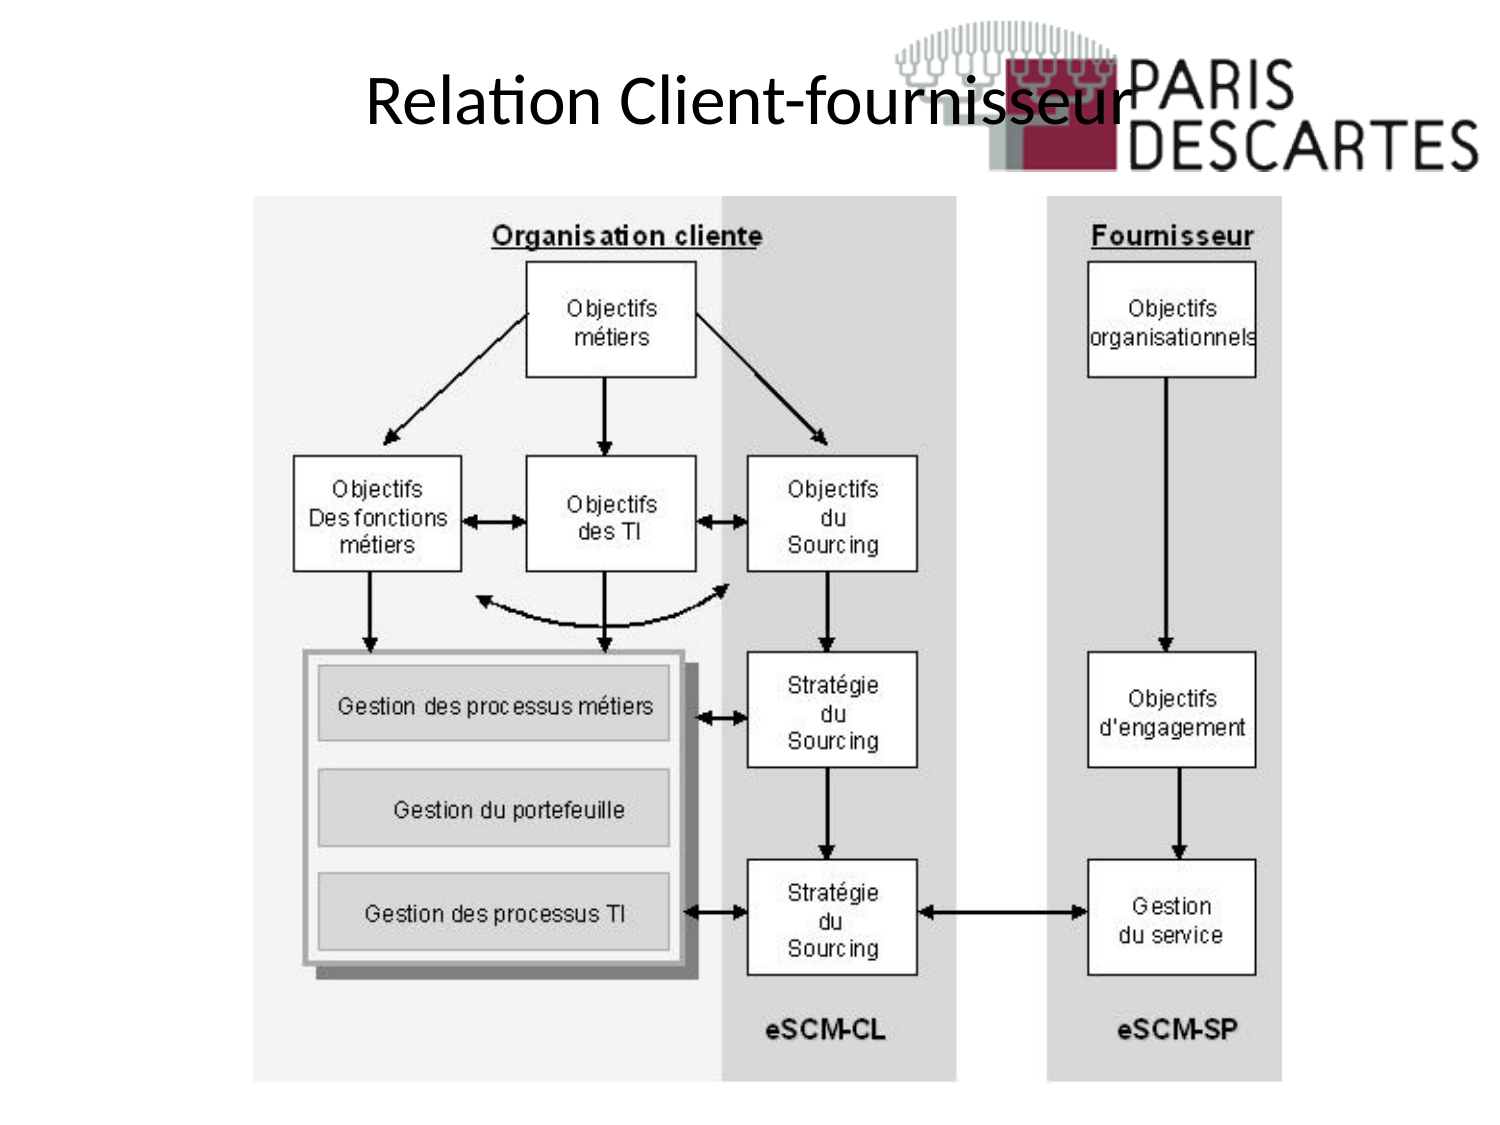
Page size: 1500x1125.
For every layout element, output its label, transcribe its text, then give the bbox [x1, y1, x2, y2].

picture [891, 18, 1482, 172]
picture [253, 196, 1282, 1084]
title Relation Client-fournisseur [75, 45, 1425, 233]
